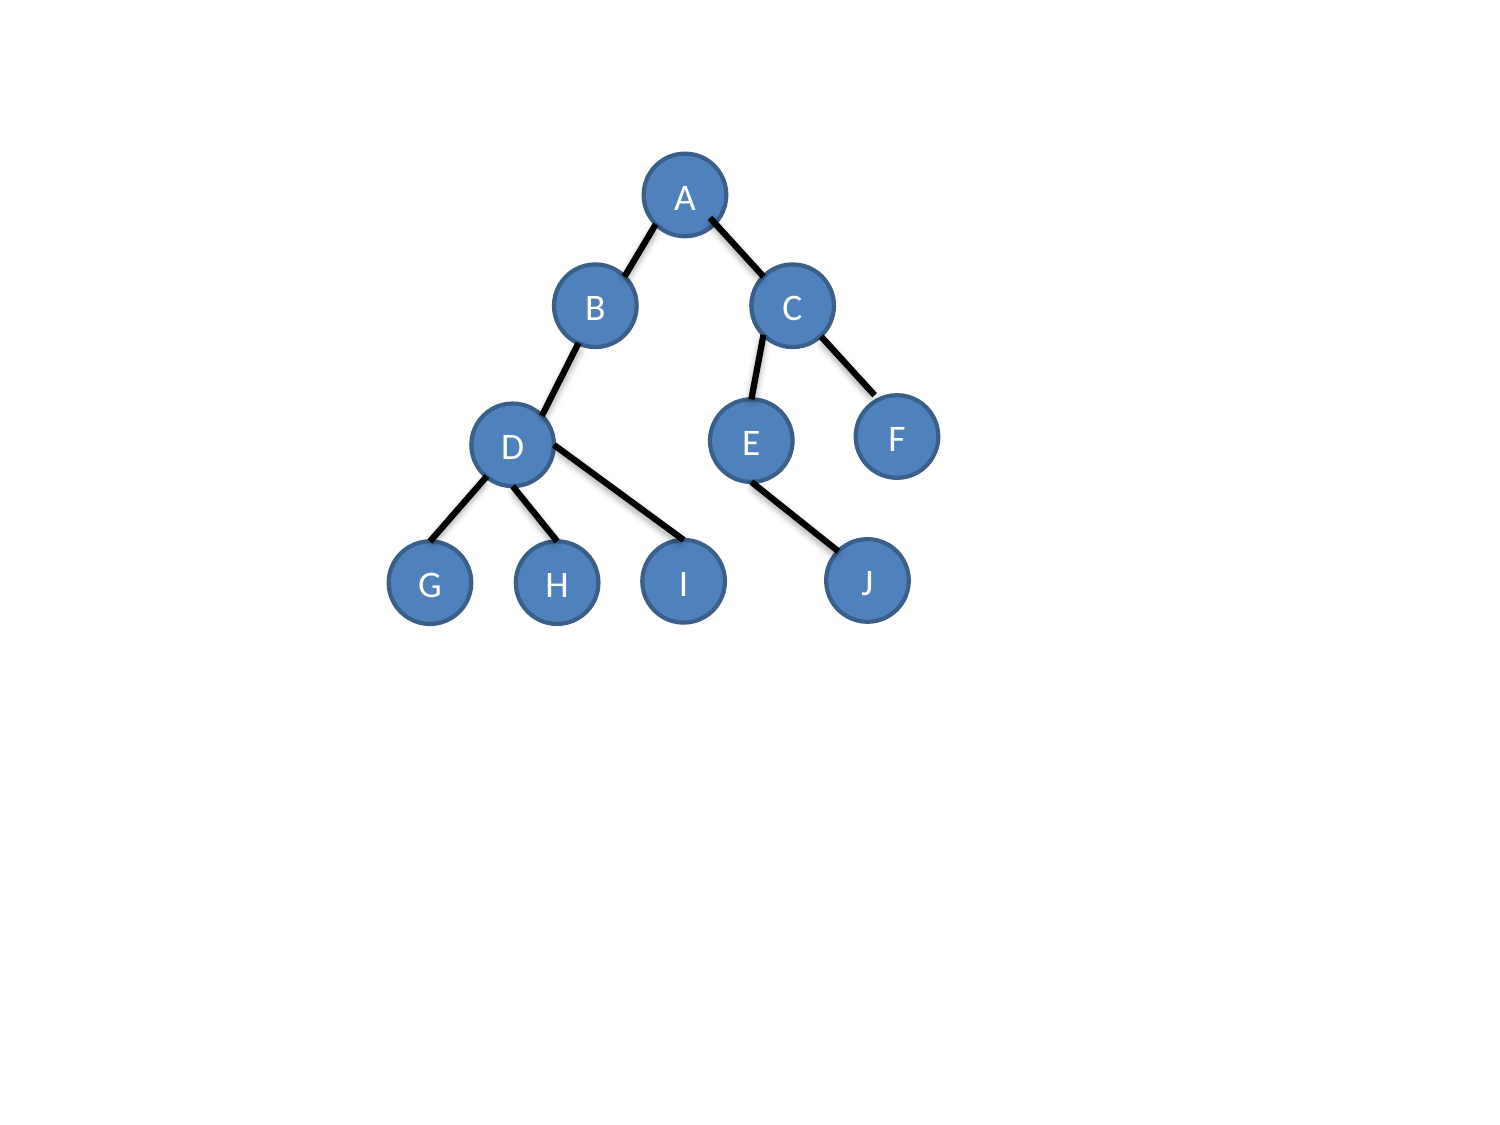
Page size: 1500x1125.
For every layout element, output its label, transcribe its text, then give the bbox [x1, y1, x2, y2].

text_box J [824, 537, 911, 624]
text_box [751, 334, 764, 400]
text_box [429, 475, 488, 542]
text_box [541, 342, 579, 416]
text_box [820, 336, 875, 396]
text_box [553, 444, 684, 541]
text_box B [551, 262, 639, 350]
text_box D [469, 401, 556, 488]
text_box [624, 223, 656, 277]
text_box A [641, 151, 729, 239]
text_box H [513, 547, 601, 627]
text_box F [853, 393, 941, 480]
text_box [512, 485, 549, 542]
text_box G [386, 539, 474, 627]
text_box I [640, 538, 728, 625]
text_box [751, 481, 839, 552]
text_box C [749, 262, 837, 350]
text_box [709, 217, 764, 277]
text_box E [707, 397, 795, 484]
